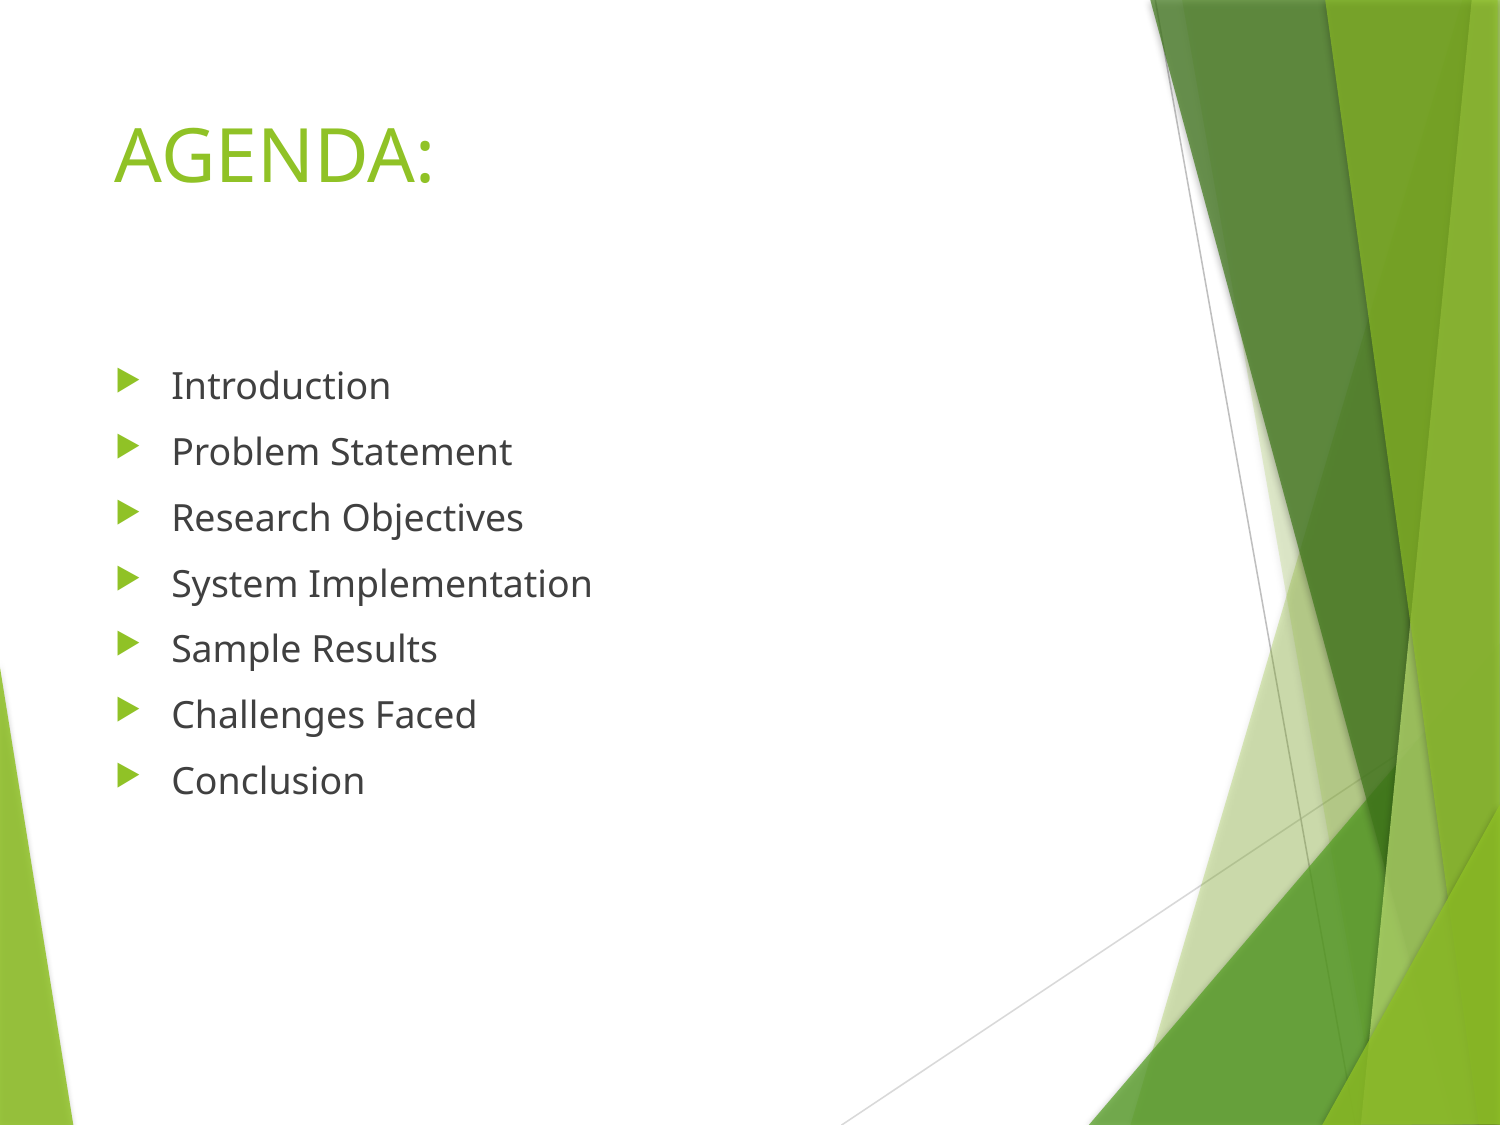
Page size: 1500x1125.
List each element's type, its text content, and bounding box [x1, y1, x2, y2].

title AGENDA: [99, 99, 1142, 317]
list Introduction Problem Statement Research Objectives System Implementation Sample Results Challenges Faced Conclusion [99, 354, 1142, 992]
